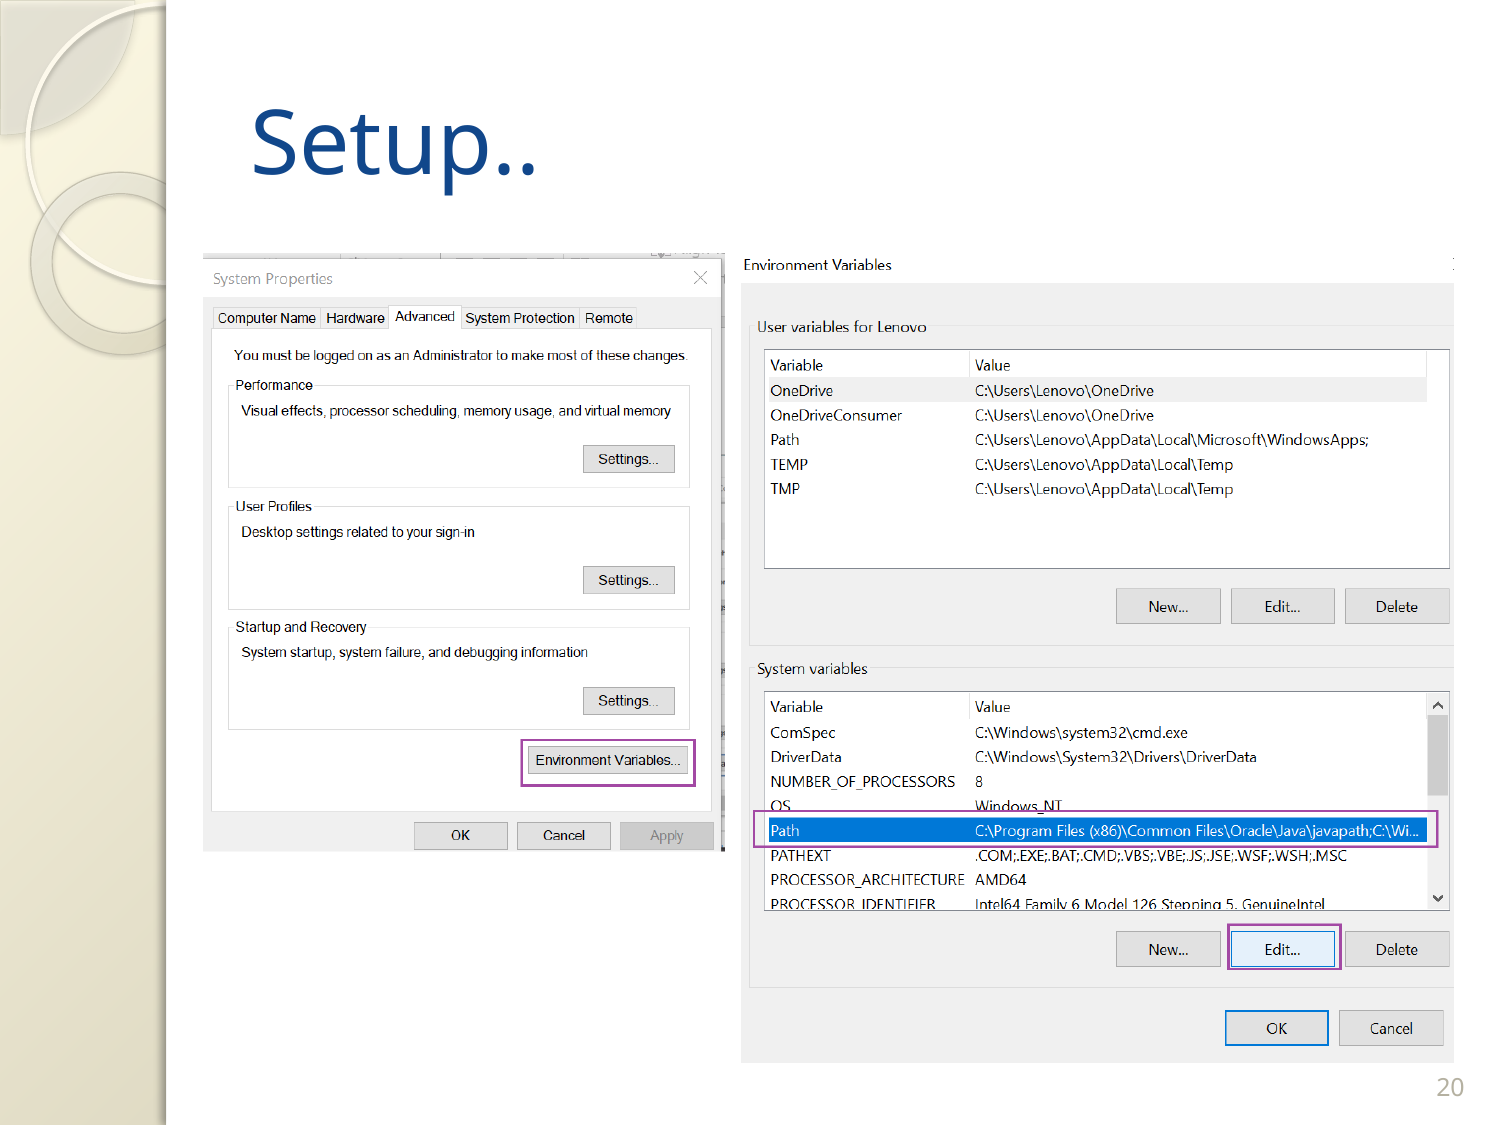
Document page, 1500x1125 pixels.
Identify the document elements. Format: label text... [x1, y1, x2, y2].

picture [203, 253, 1466, 1069]
title Setup.. [235, 45, 1466, 233]
slide_number 20 [1413, 1034, 1488, 1113]
